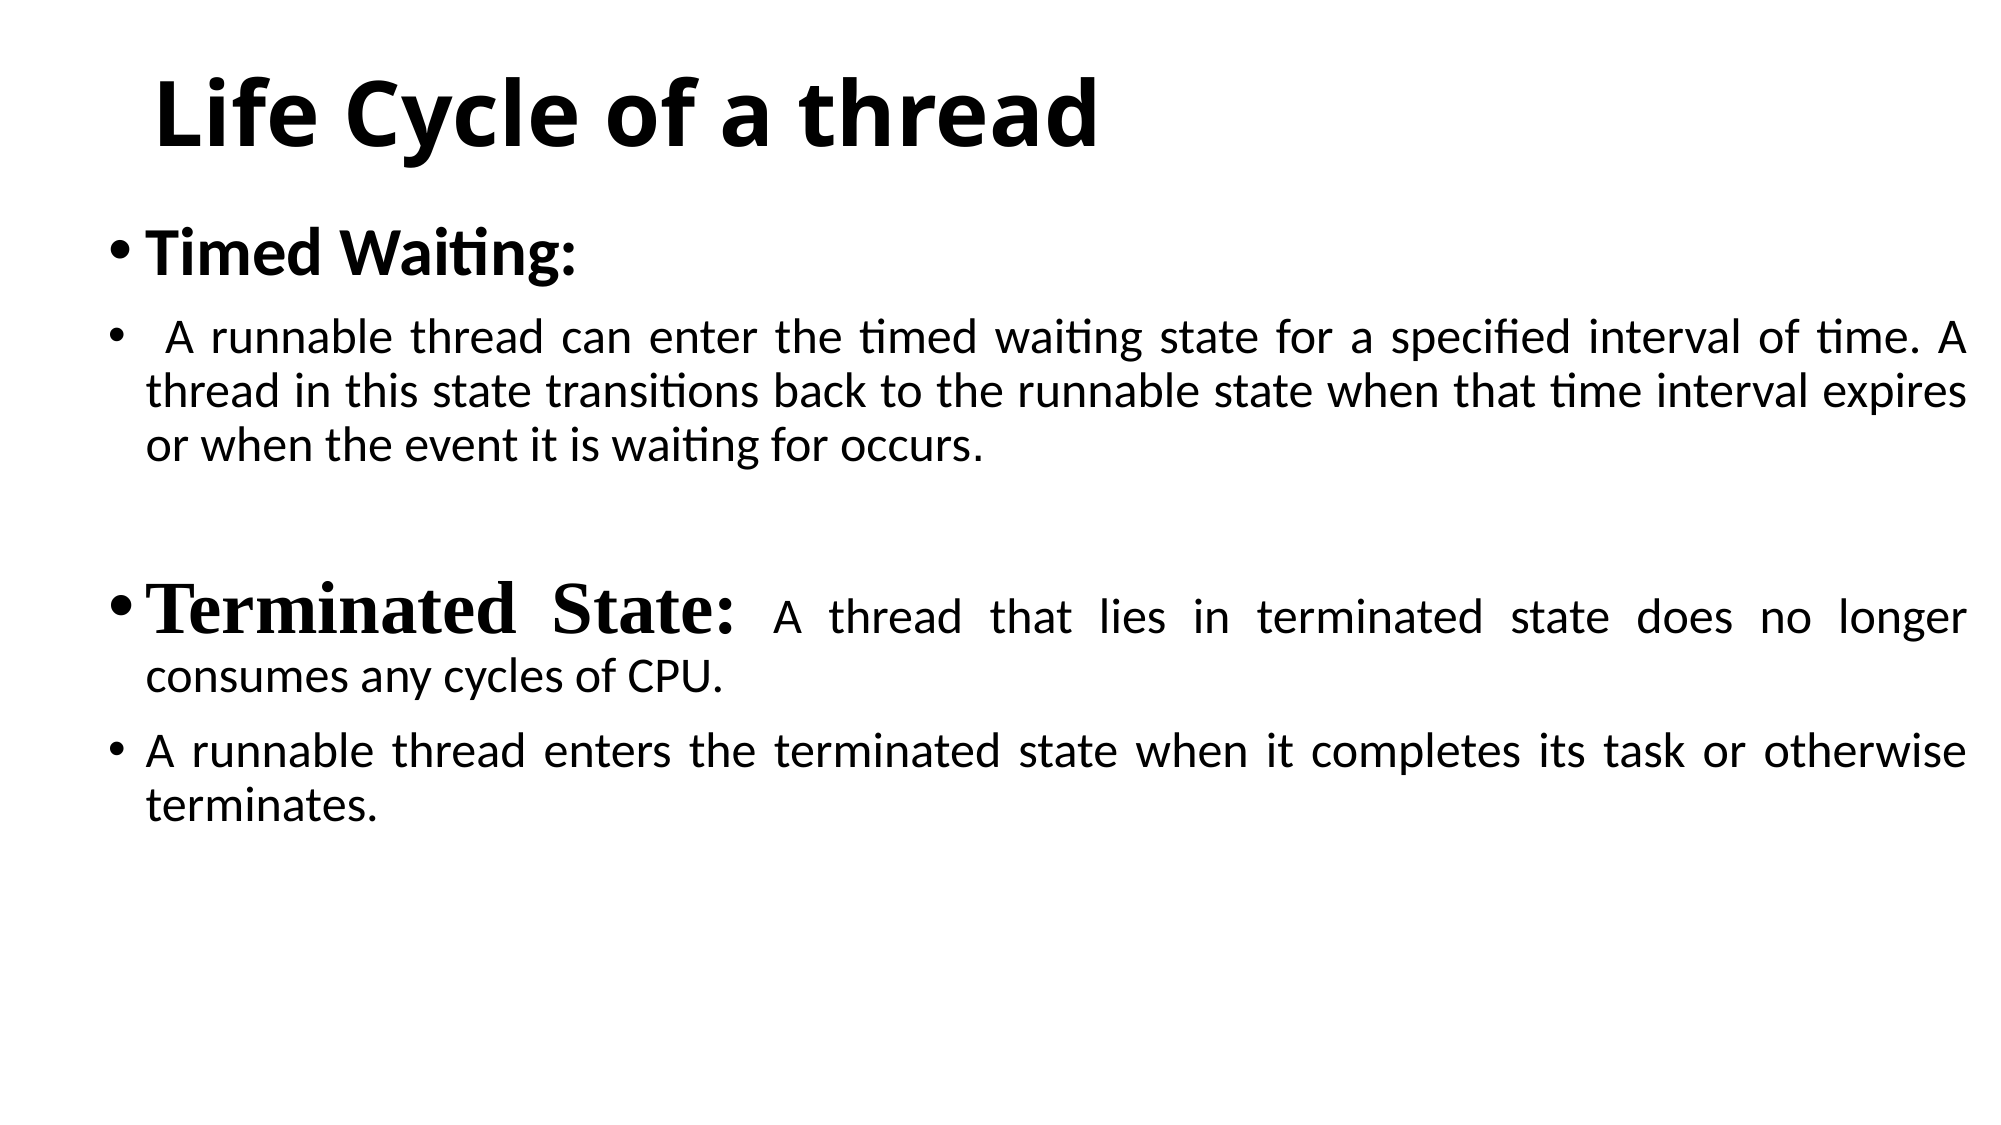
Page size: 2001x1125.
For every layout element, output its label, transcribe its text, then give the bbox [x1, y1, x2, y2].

list Timed Waiting: A runnable thread can enter the timed waiting state for a specified interval of time. A thread in this state transitions back to the runnable state when that time interval expires or when the event it is waiting for occurs. Terminated State: A thread that lies in terminated state does no longer consumes any cycles of CPU. A runnable thread enters the terminated state when it completes its task or otherwise terminates. [93, 208, 1984, 1083]
title Life Cycle of a thread [137, 59, 1863, 174]
